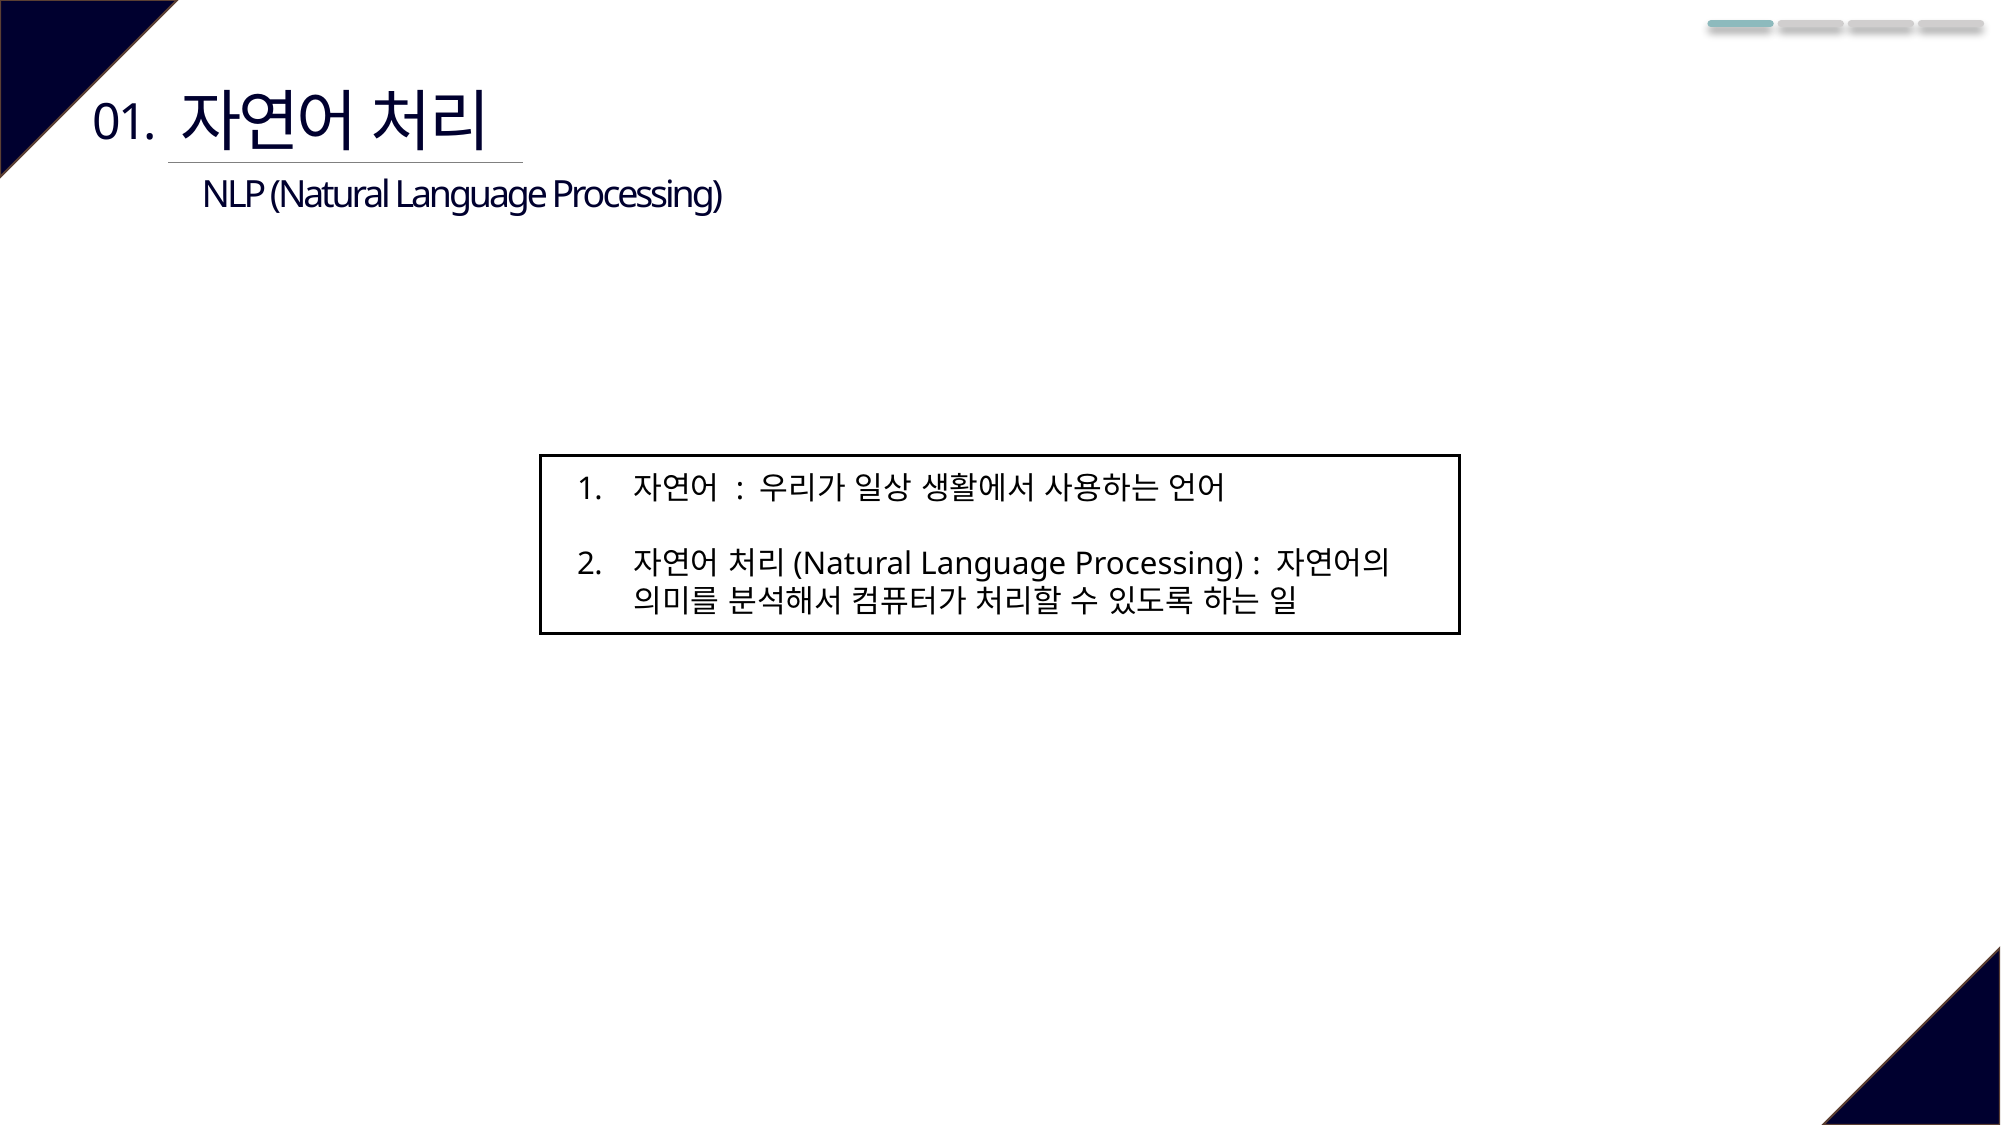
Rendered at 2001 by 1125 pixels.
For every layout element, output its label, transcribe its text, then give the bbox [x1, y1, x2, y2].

text_box [539, 455, 1460, 634]
text_box 01. [78, 81, 172, 157]
text_box NLP (Natural Language Processing) [186, 162, 738, 222]
text_box 자연어 처리 [165, 71, 506, 167]
text_box 자연어 : 우리가 일상 생활에서 사용하는 언어 자연어 처리(Natural Language Processing) : 자연어의 의미를 분석해서 컴퓨터가 처리할 수 있도록 하는 일 [562, 461, 1438, 626]
